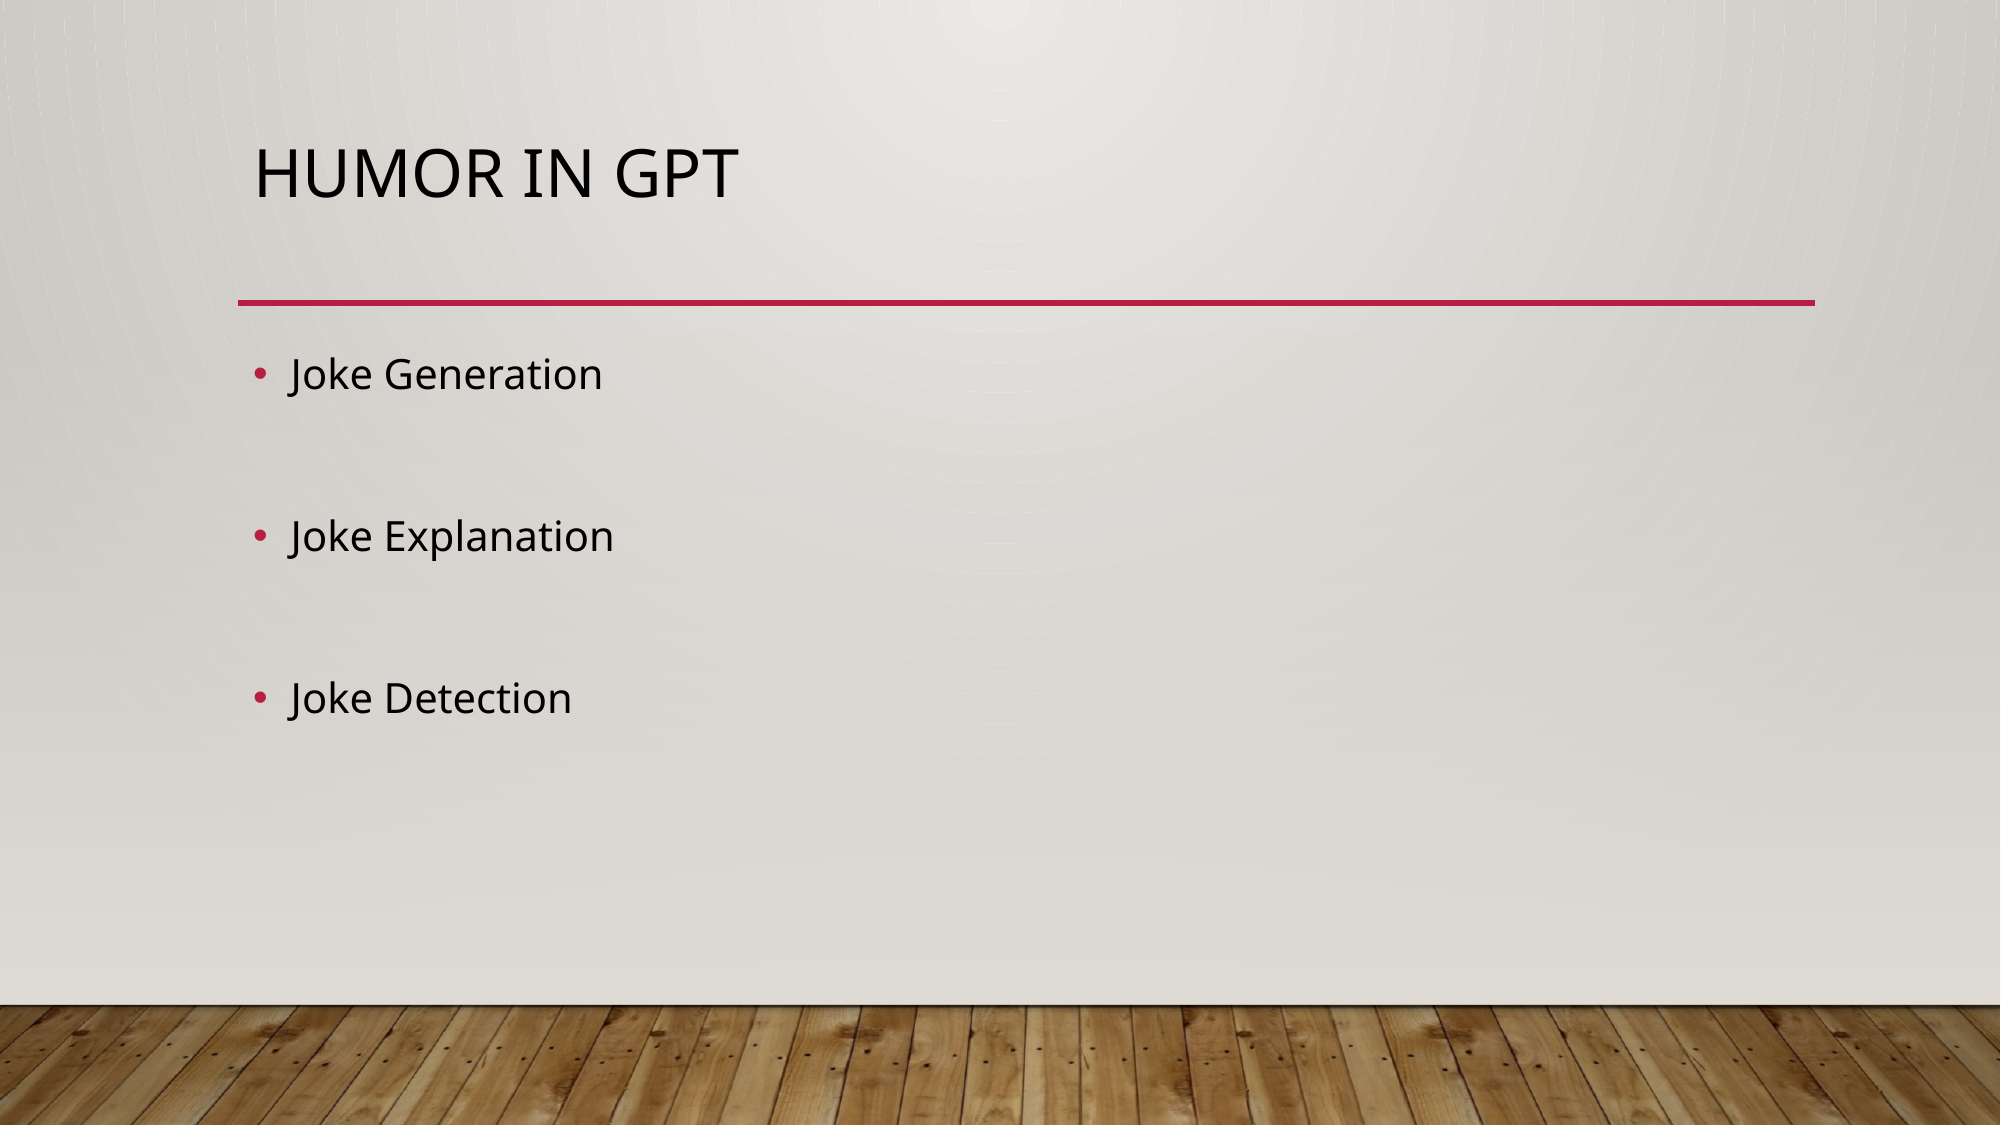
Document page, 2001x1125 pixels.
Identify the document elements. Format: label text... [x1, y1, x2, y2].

picture [0, 1005, 2000, 1125]
list Joke Generation Joke Explanation Joke Detection [238, 330, 1848, 897]
title Humor in GPT [238, 131, 1814, 305]
